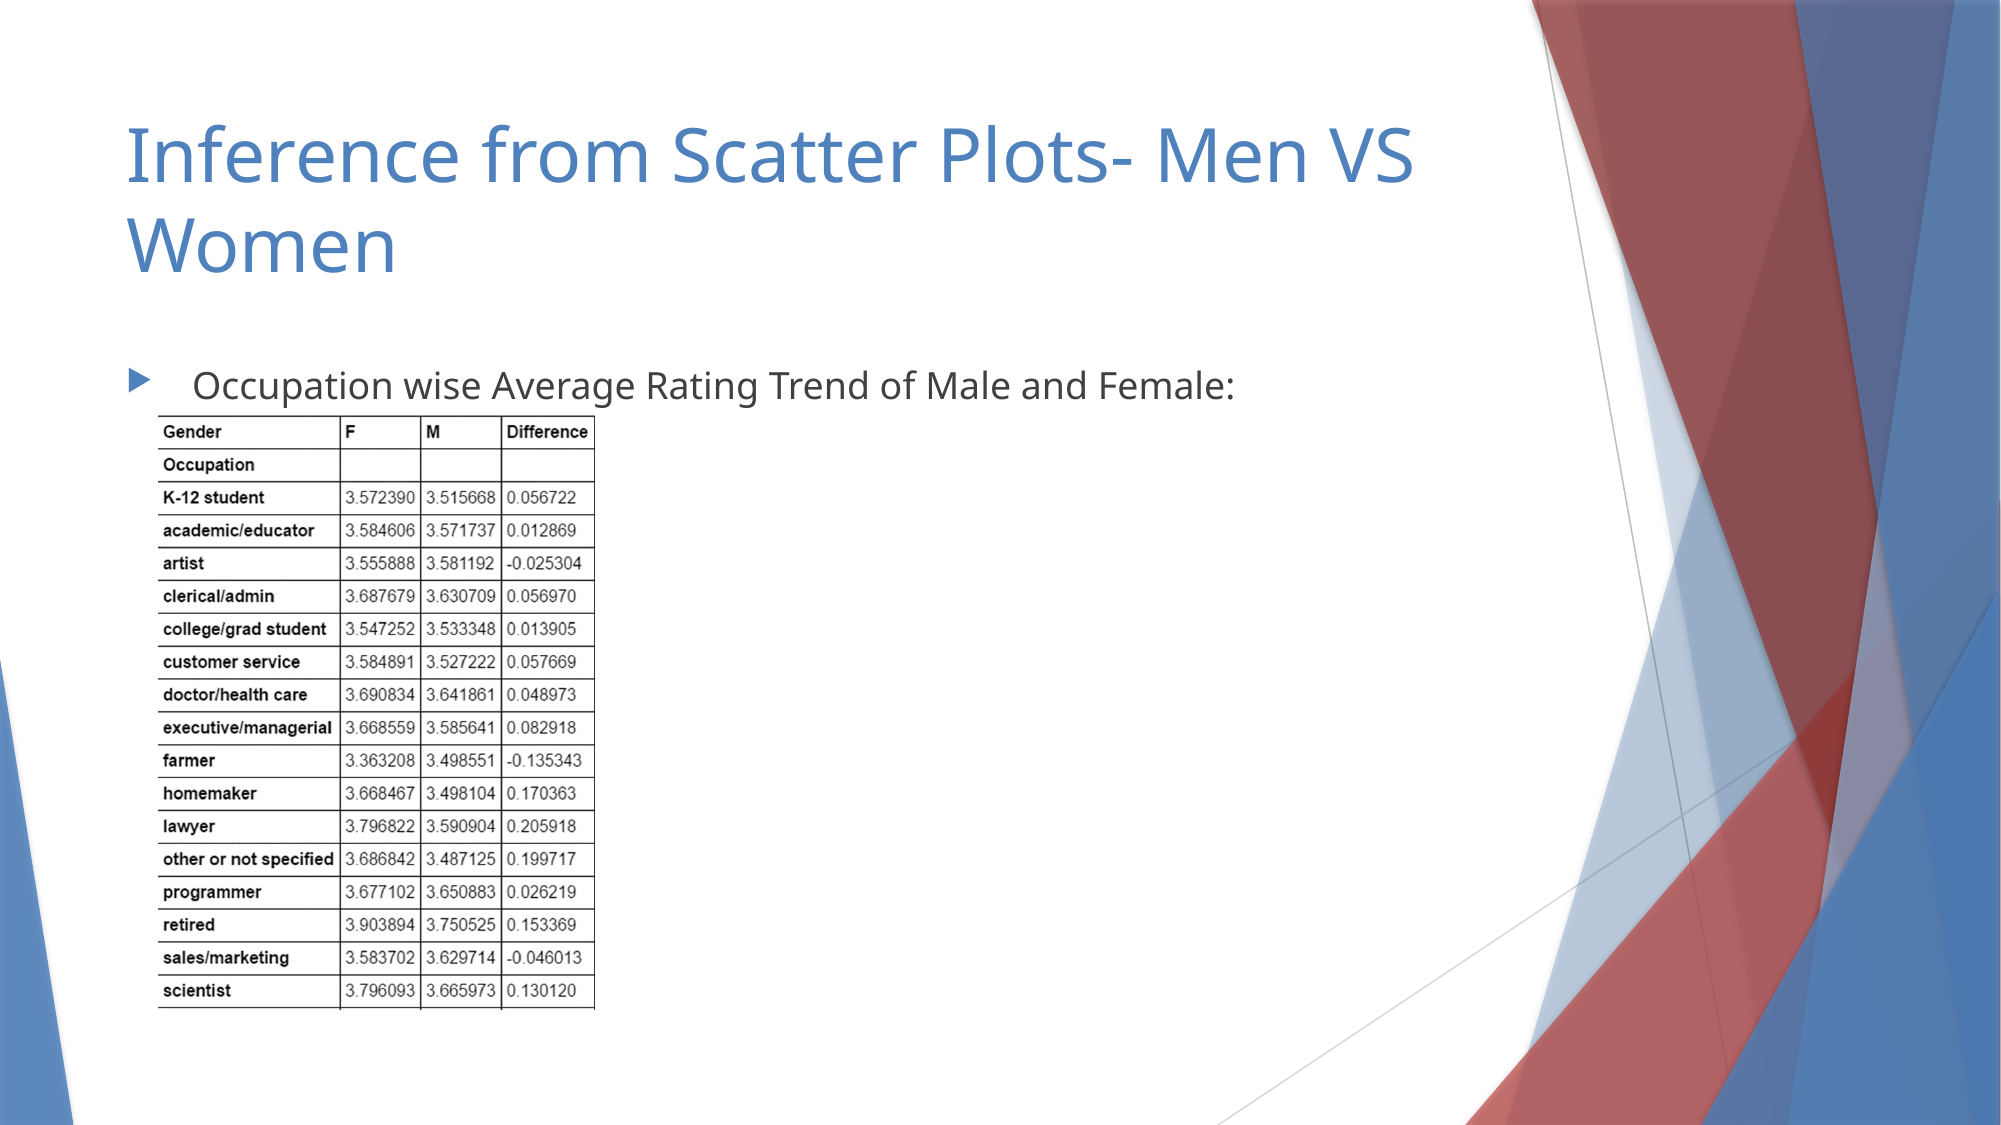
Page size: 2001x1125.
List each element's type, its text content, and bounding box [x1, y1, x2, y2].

title Inference from Scatter Plots- Men VS Women [111, 99, 1522, 317]
list Occupation wise Average Rating Trend of Male and Female: [111, 354, 1522, 992]
picture [157, 411, 595, 1010]
